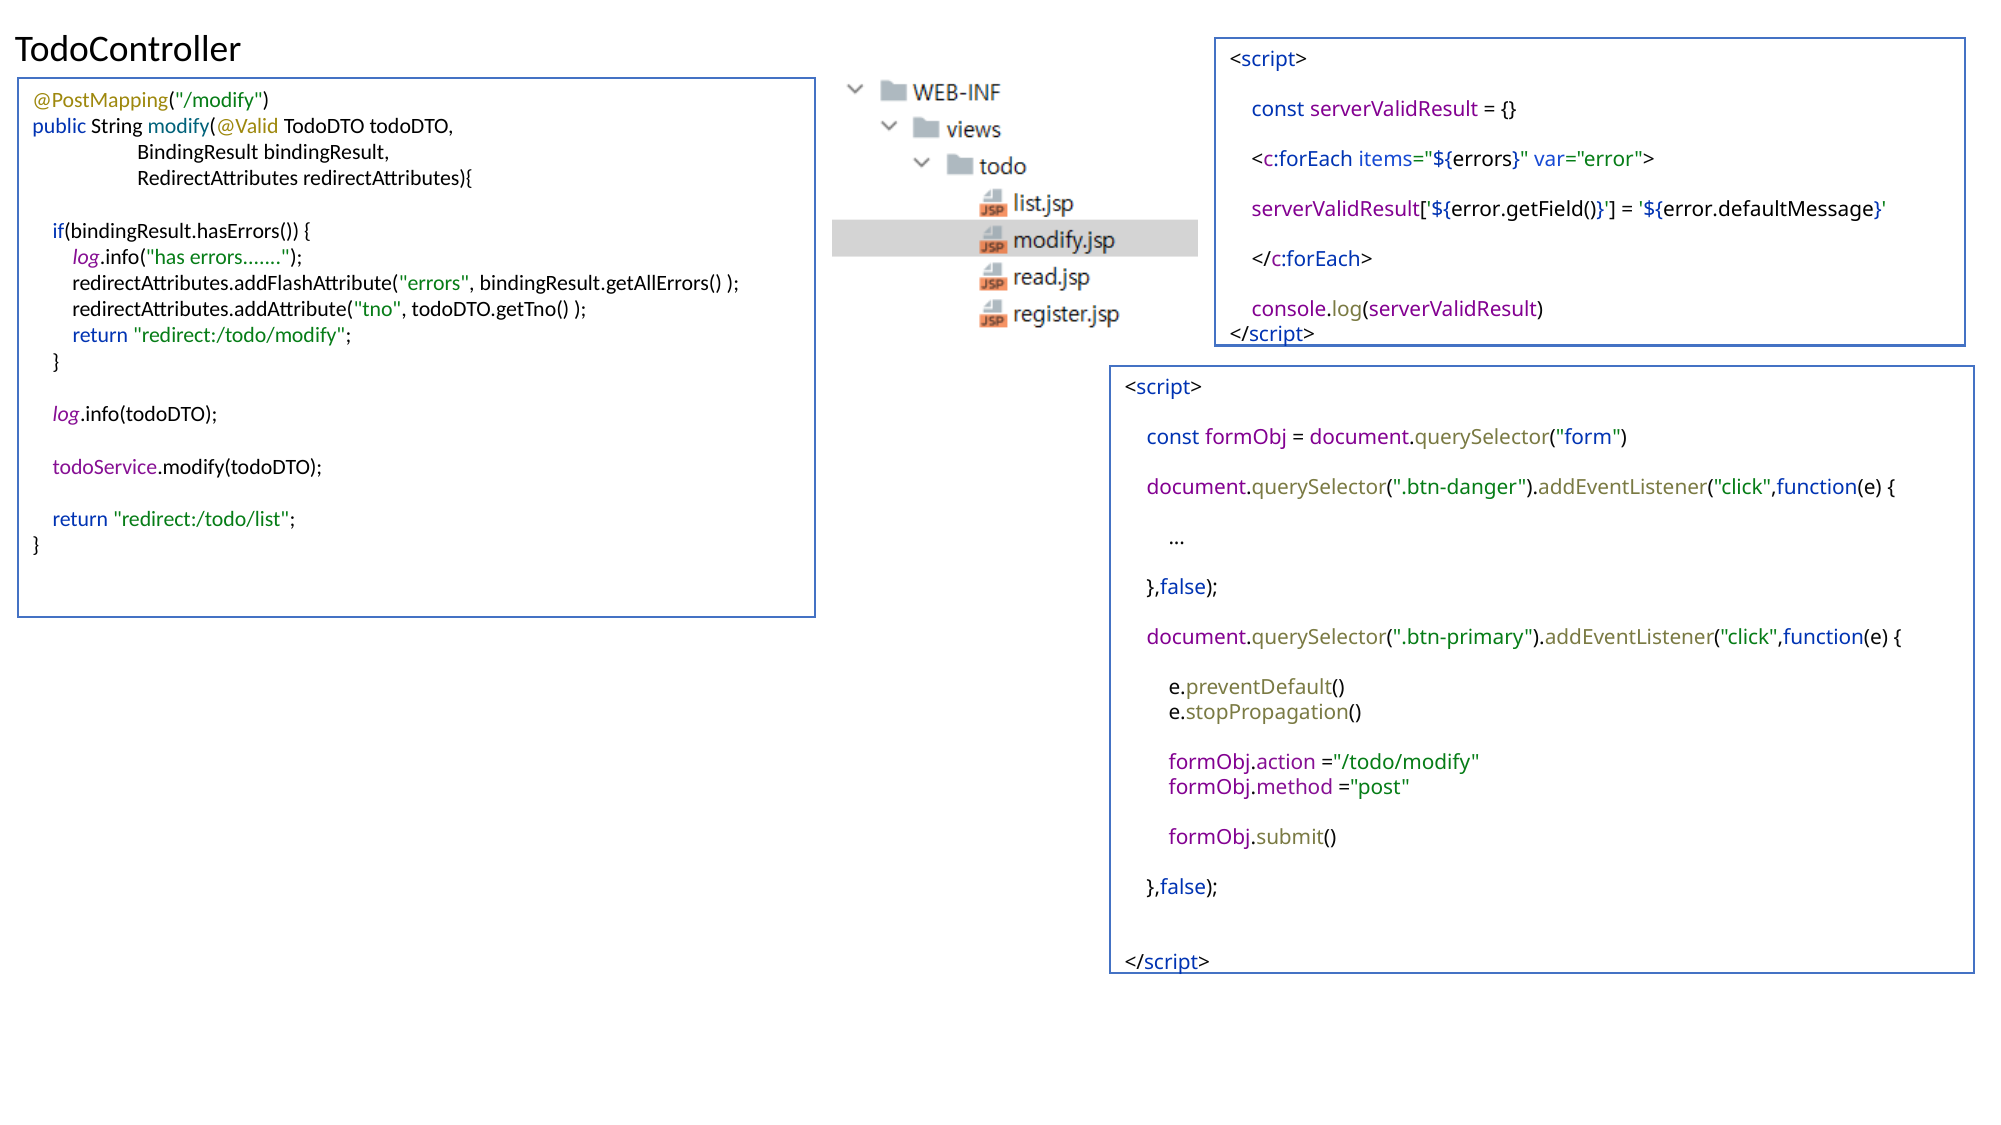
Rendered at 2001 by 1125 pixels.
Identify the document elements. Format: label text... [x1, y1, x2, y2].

text_box TodoController [0, 16, 815, 77]
text_box <script> const serverValidResult = {} <c:forEach items="${errors}" var="error"> serverValidResult['${error.getField()}'] = '${error.defaultMessage}' </c:forEach> console.log(serverValidResult) </script> [1214, 37, 1966, 347]
picture [832, 77, 1198, 332]
text_box <script> const formObj = document.querySelector("form") document.querySelector(".btn-danger").addEventListener("click",function(e) { ... },false); document.querySelector(".btn-primary").addEventListener("click",function(e) { e.preventDefault() e.stopPropagation() formObj.action ="/todo/modify" formObj.method ="post" formObj.submit() },false); </script> [1109, 365, 1975, 974]
text_box @PostMapping("/modify") public String modify(@Valid TodoDTO todoDTO, BindingResult bindingResult, RedirectAttributes redirectAttributes){ if(bindingResult.hasErrors()) { log.info("has errors......."); redirectAttributes.addFlashAttribute("errors", bindingResult.getAllErrors() ); redirectAttributes.addAttribute("tno", todoDTO.getTno() ); return "redirect:/todo/modify"; } log.info(todoDTO); todoService.modify(todoDTO); return "redirect:/todo/list"; } [17, 77, 816, 618]
